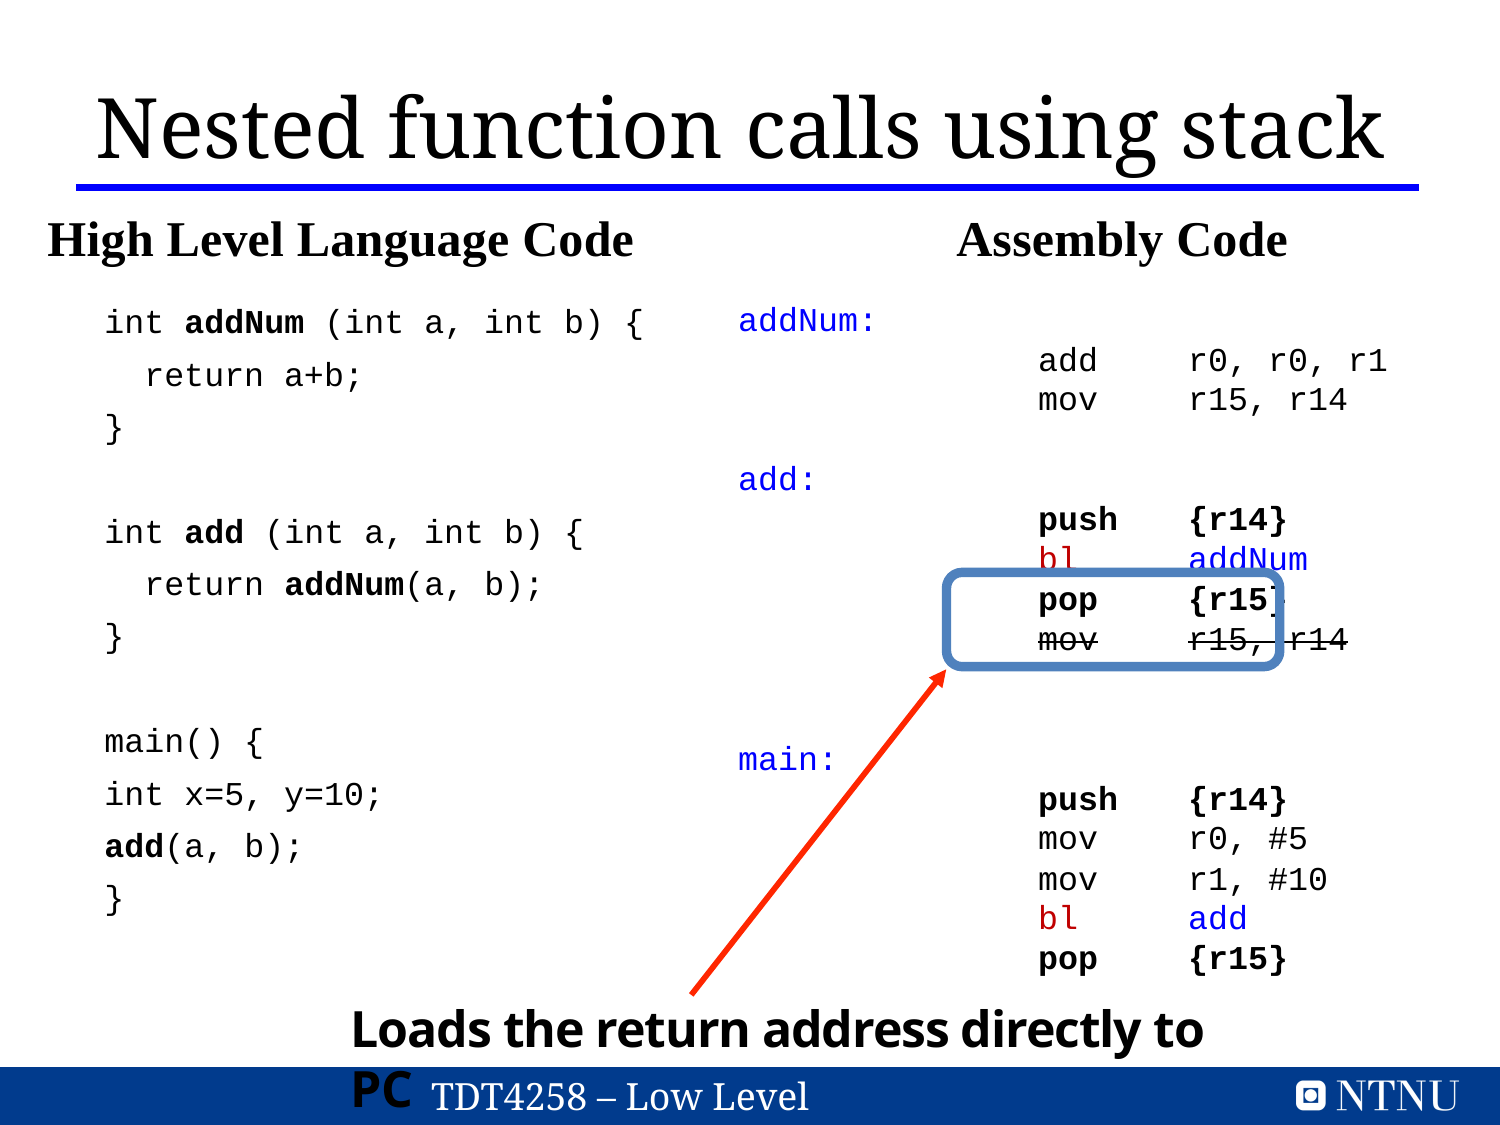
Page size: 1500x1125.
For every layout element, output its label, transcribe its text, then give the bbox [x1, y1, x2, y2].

text_box Nested function calls using stack [75, 33, 1485, 217]
text_box int addNum (int a, int b) { return a+b; } int add (int a, int b) { return addNum(a, b); } main() { int x=5, y=10; add(a, b); } [89, 292, 692, 946]
text_box addNum: add r0, r0, r1 mov r15, r14 add: push {r14} bl addNum pop {r15} mov r15, r14 main: push {r14} mov r0, #5 mov r1, #10 bl add pop {r15} [723, 250, 1423, 984]
text_box High Level Language Code [46, 204, 834, 266]
text_box Assembly Code [842, 204, 1401, 250]
text_box Loads the return address directly to PC [348, 994, 1242, 1117]
text_box [946, 572, 1280, 667]
text_box [691, 669, 947, 995]
picture [0, 1067, 1500, 1125]
